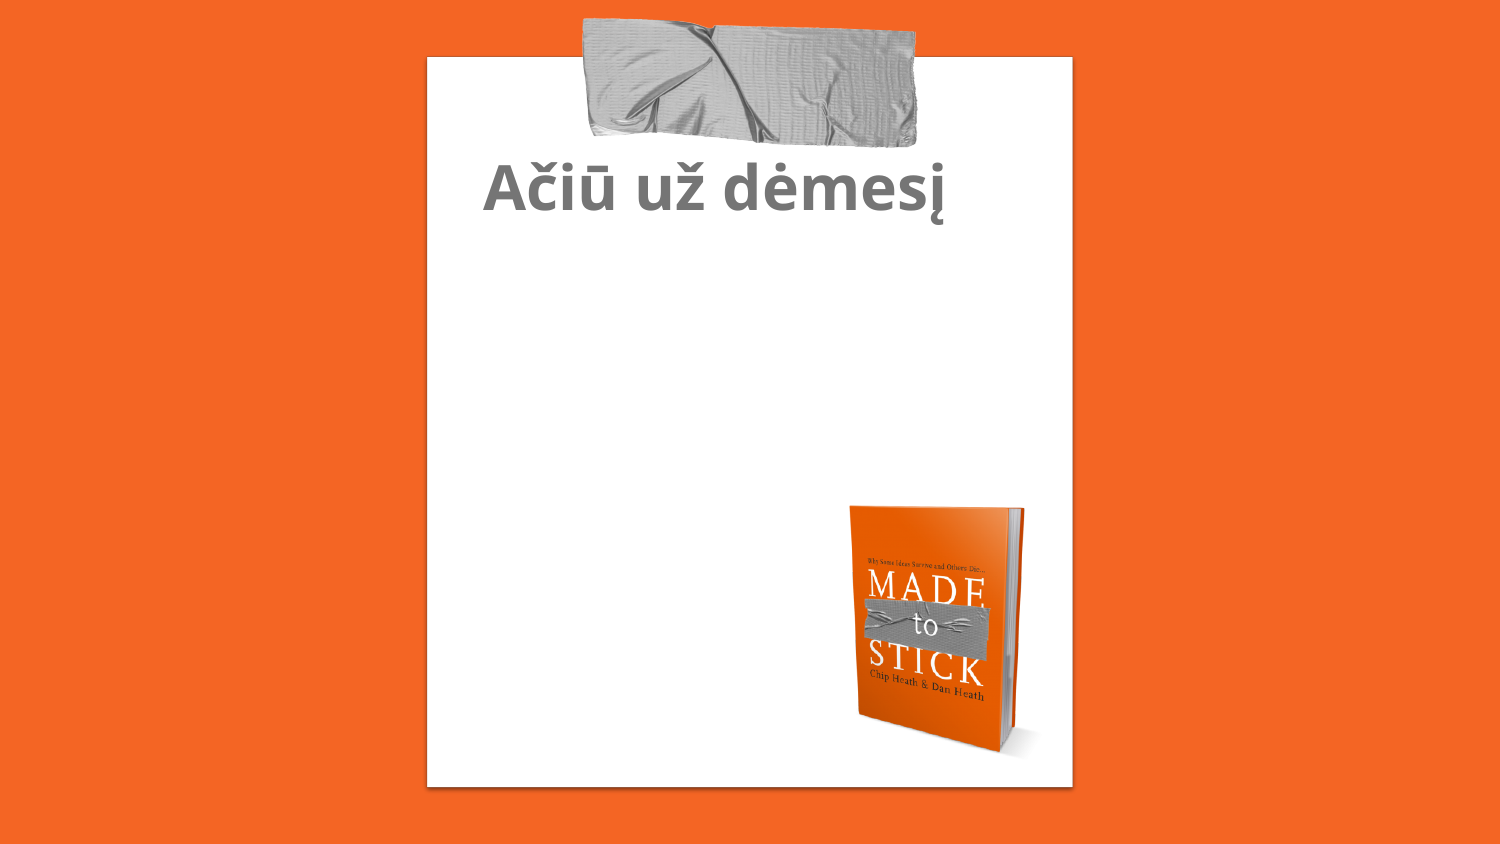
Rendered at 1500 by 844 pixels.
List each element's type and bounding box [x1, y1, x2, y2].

picture [400, 16, 1100, 818]
